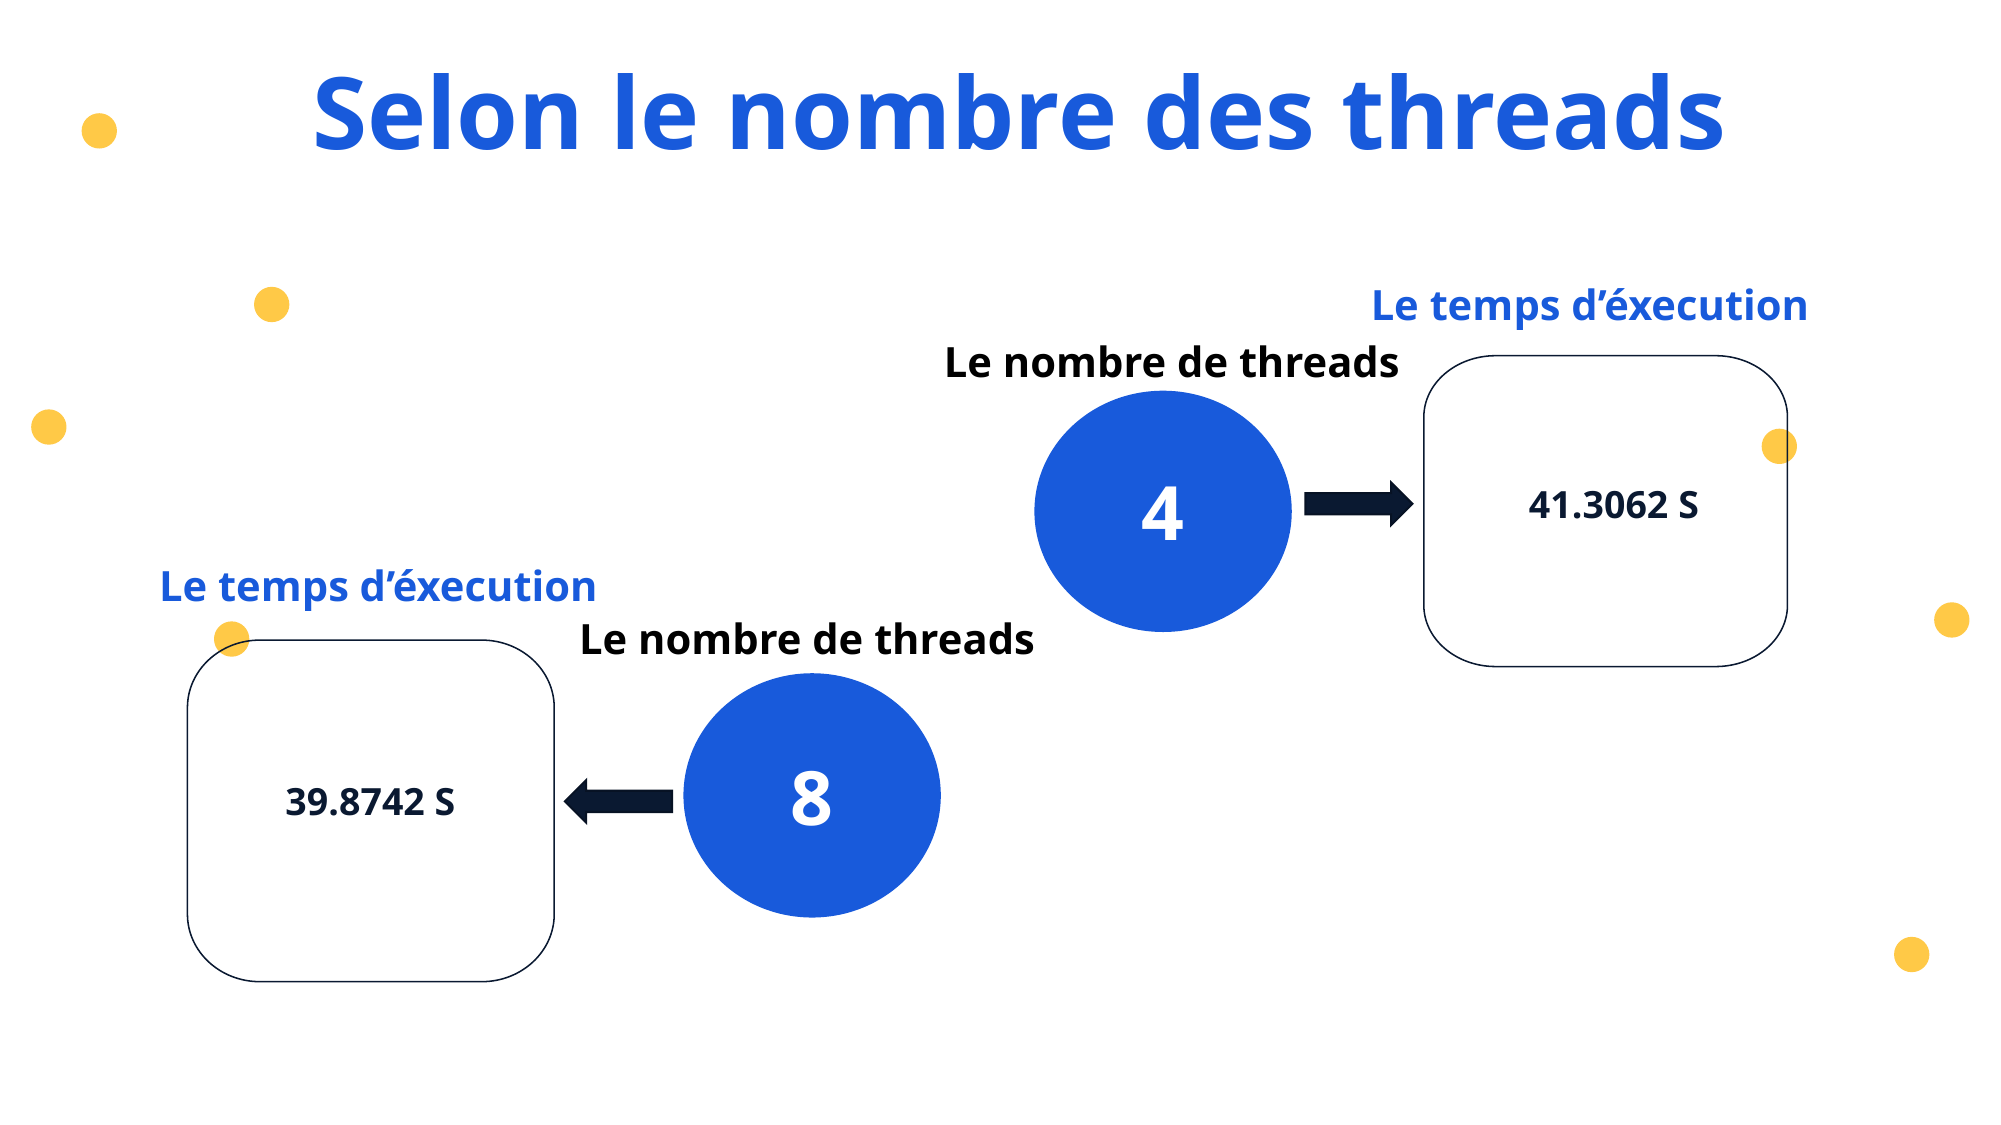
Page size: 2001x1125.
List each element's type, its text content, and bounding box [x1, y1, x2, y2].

text_box [1894, 936, 1930, 973]
text_box Le temps d’éxecution [1356, 271, 1825, 337]
text_box Le nombre de threads [564, 605, 1050, 671]
text_box [214, 621, 250, 638]
text_box Le temps d’éxecution [144, 552, 613, 618]
text_box Selon le nombre des threads [297, 41, 1742, 177]
text_box [1934, 602, 1970, 638]
text_box [1304, 480, 1414, 528]
text_box 4 [1034, 393, 1292, 633]
text_box 8 [683, 673, 941, 918]
text_box [1789, 431, 1797, 462]
text_box [254, 286, 290, 323]
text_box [1422, 354, 1789, 668]
text_box Le nombre de threads [929, 328, 1415, 393]
text_box [31, 409, 67, 445]
text_box [563, 777, 674, 826]
text_box [81, 113, 117, 149]
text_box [185, 638, 556, 983]
